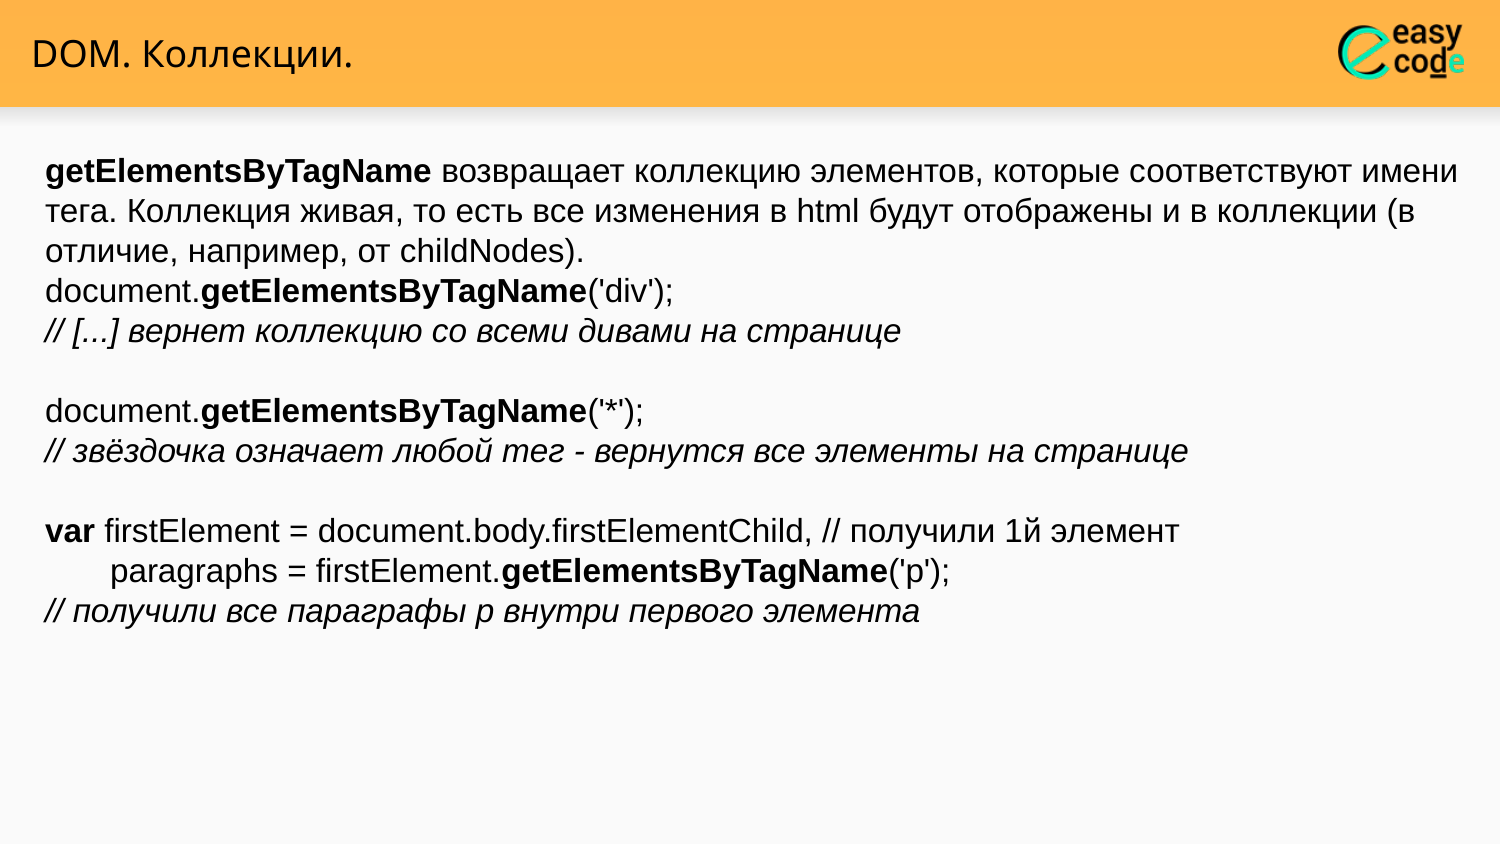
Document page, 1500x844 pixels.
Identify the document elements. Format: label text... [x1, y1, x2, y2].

picture [1338, 24, 1465, 80]
text_box getElementsByTagName возвращает коллекцию элементов, которые соответствуют имени тега. Коллекция живая, то есть все изменения в html будут отображены и в коллекции (в отличие, например, от childNodes). document.getElementsByTagName('div'); // [...] вернет коллекцию со всеми дивами на странице document.getElementsByTagName('*'); // звёздочка означает любой тег - вернутся все элементы на странице var firstElement = document.body.firstElementChild, // получили 1й элемент paragraphs = firstElement.getElementsByTagName('p'); // получили все параграфы p внутри первого элемента [30, 134, 1479, 823]
title DOM. Коллекции. [16, 2, 1464, 102]
